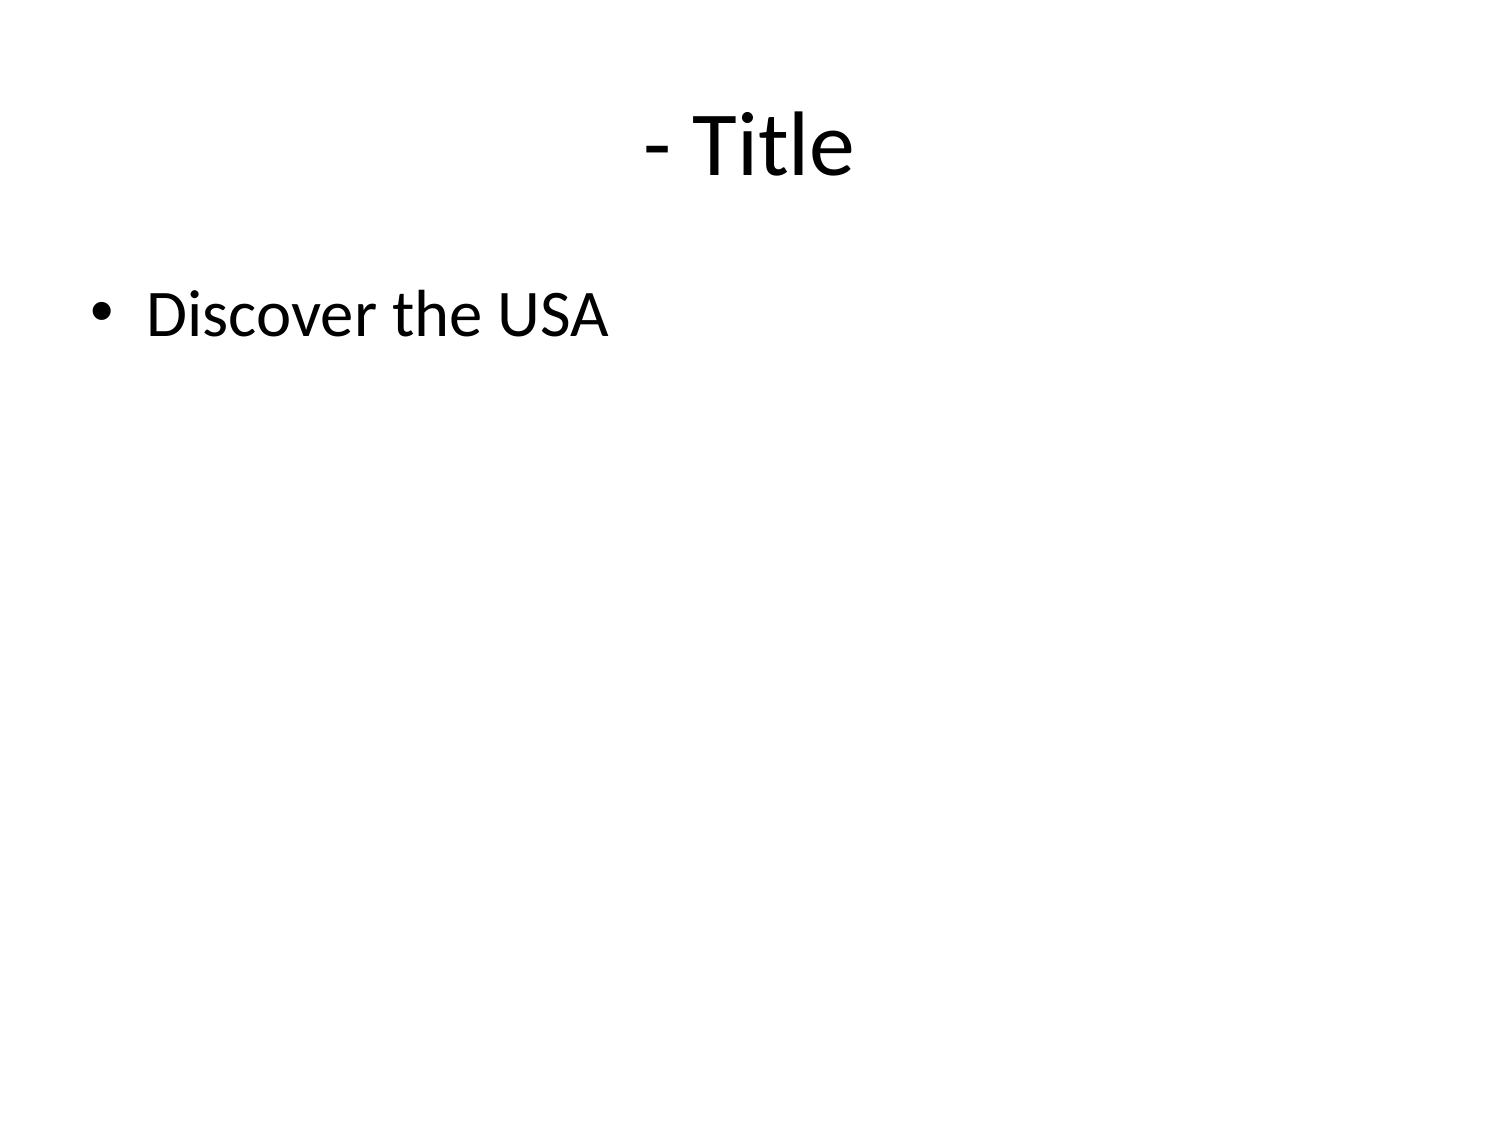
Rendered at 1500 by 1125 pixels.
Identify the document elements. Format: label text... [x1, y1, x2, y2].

list Discover the USA [75, 262, 1425, 1005]
title - Title [75, 45, 1425, 233]
